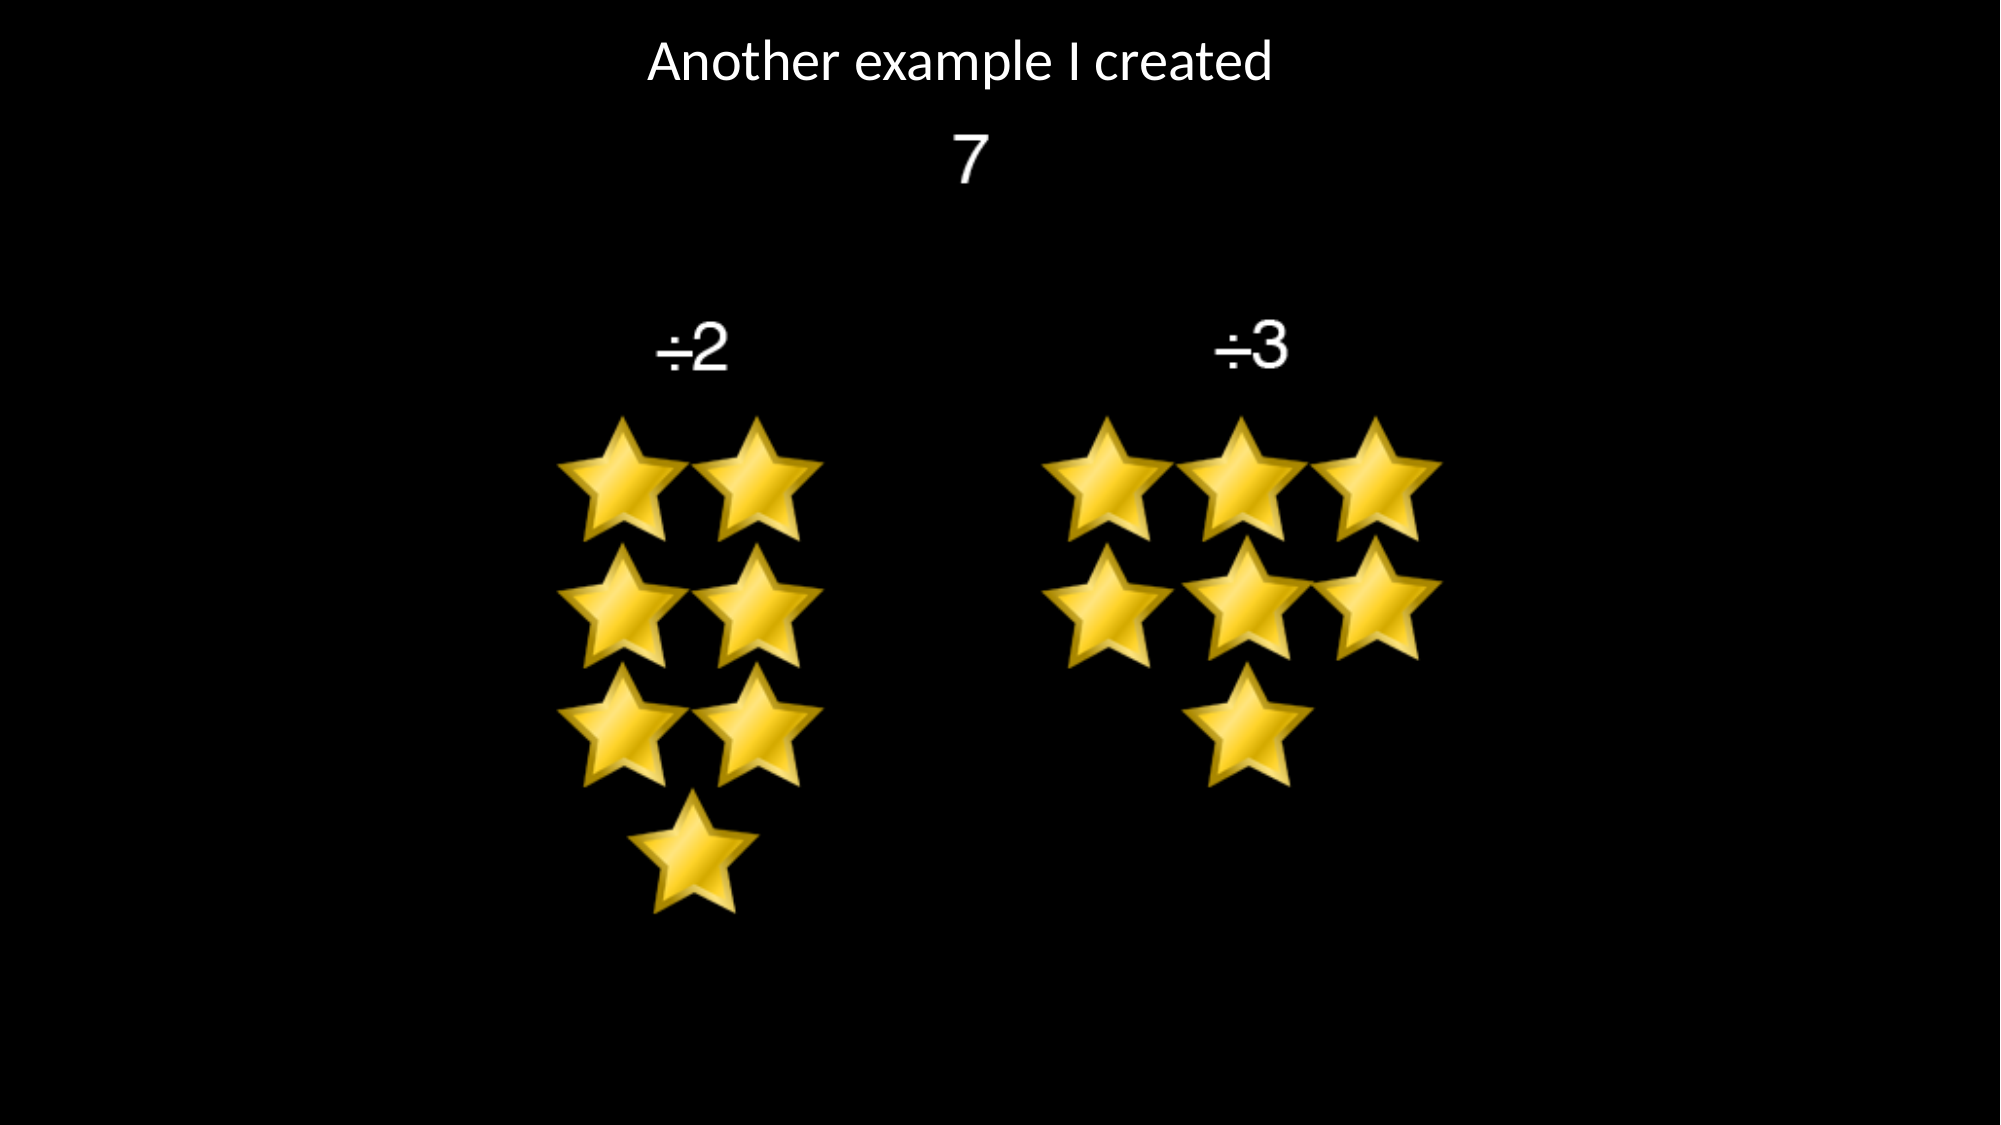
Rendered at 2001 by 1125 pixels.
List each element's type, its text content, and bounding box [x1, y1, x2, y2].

text_box Another example I created [632, 14, 1303, 100]
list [481, 100, 1454, 1074]
